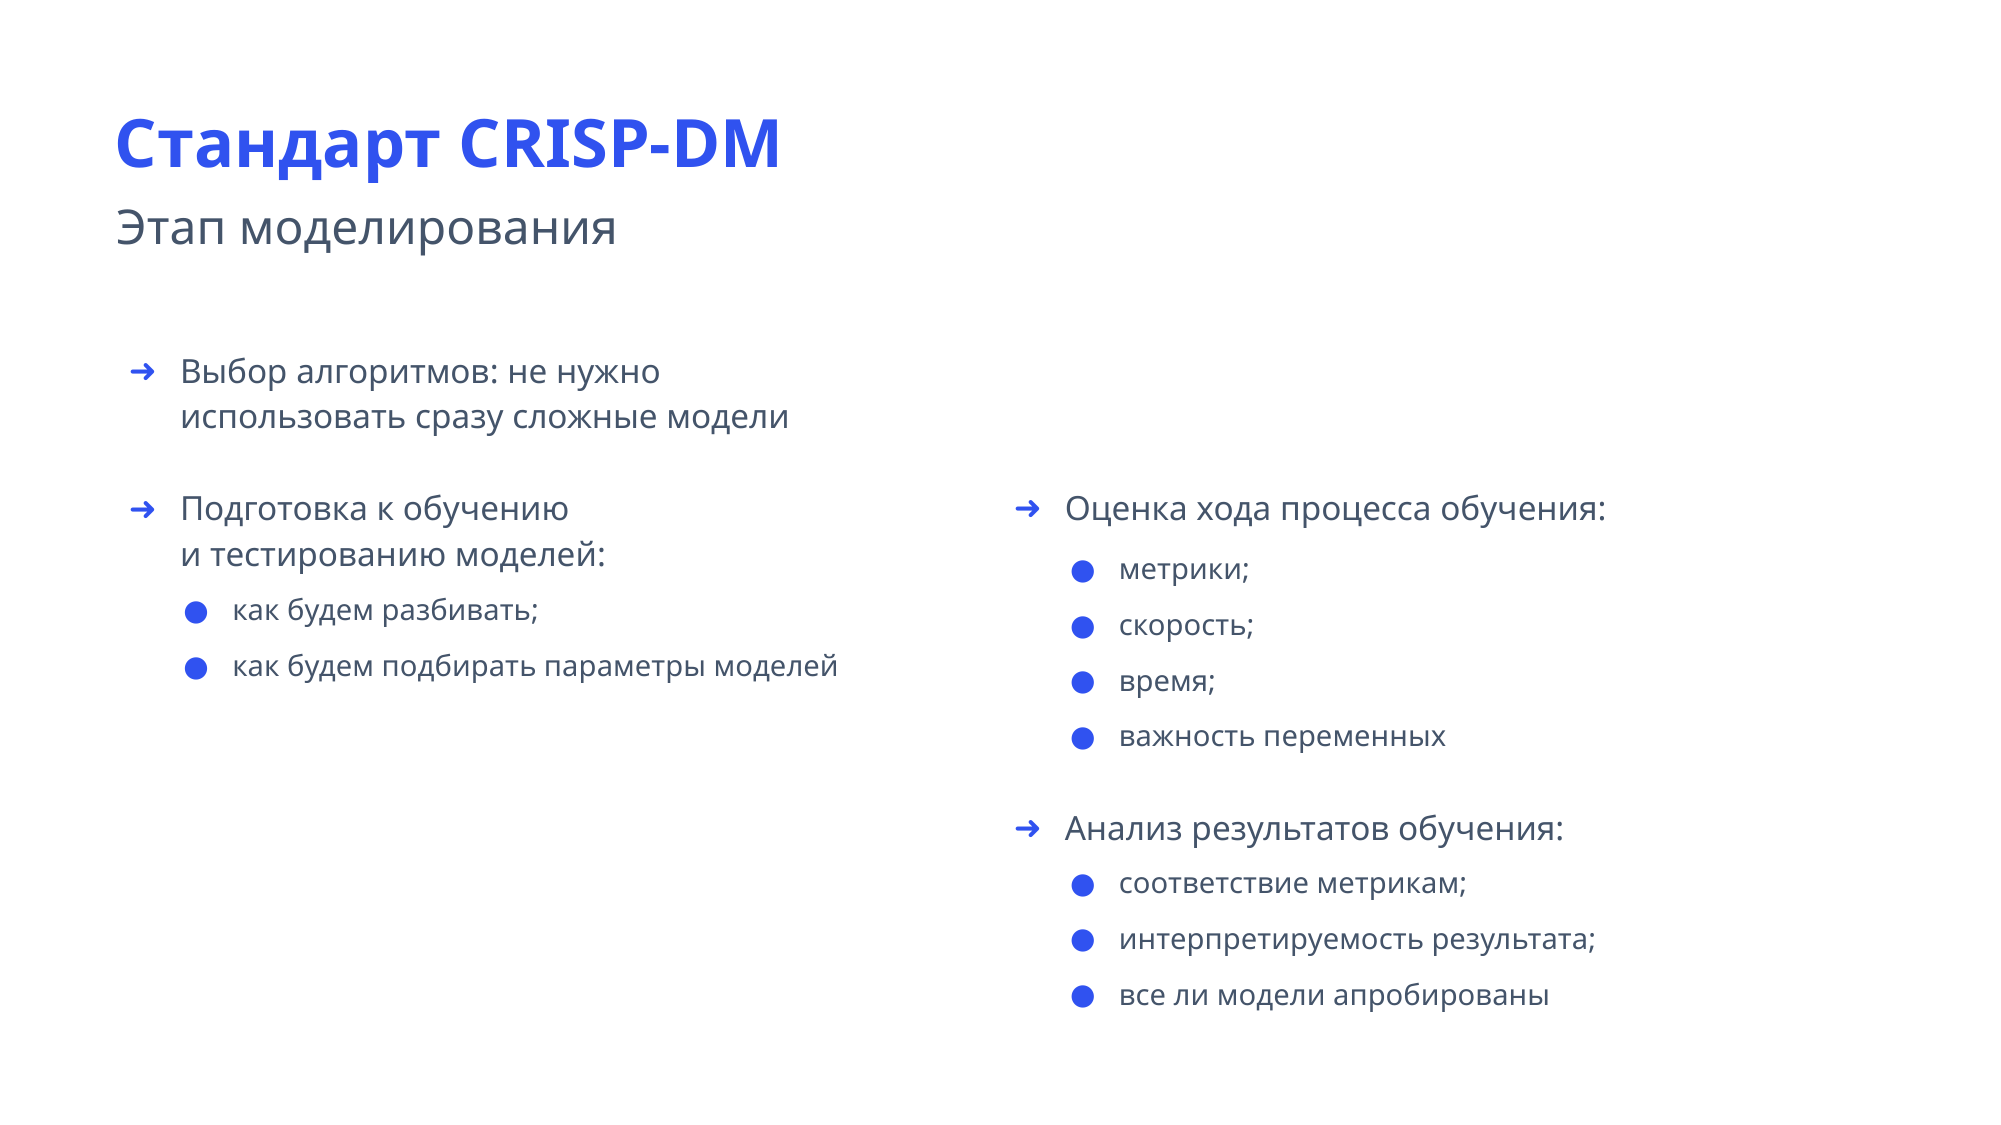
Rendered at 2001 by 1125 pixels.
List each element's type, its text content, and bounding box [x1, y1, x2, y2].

text_box метрики; скорость; время; важность переменных [1029, 542, 1760, 616]
text_box соответствие метрикам; интерпретируемость результата; все ли модели апробированы [1029, 856, 1760, 988]
text_box Оценка хода процесса обучения: [974, 473, 1867, 538]
text_box Анализ результатов обучения: [974, 793, 1867, 858]
text_box как будем разбивать; как будем подбирать параметры моделей [142, 584, 873, 657]
text_box Выбор алгоритмов: не нужно использовать сразу сложные модели Подготовка к обучению и тестированию моделей: [90, 336, 900, 563]
text_box Стандарт CRISP-DM [99, 93, 982, 185]
text_box Этап моделирования [101, 181, 1215, 269]
